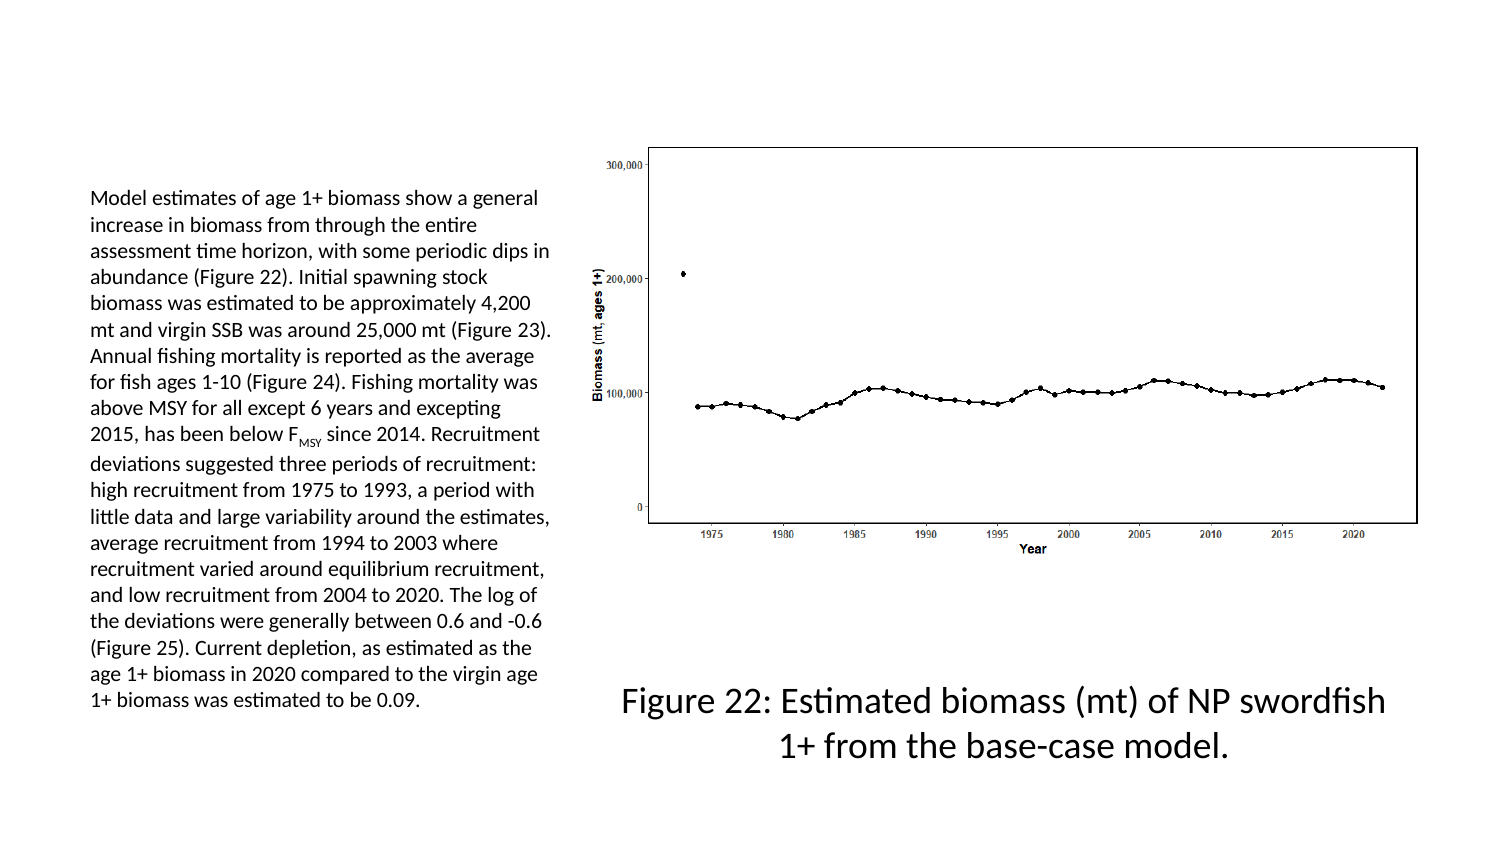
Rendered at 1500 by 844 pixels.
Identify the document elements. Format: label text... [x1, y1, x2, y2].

list Model estimates of age 1+ biomass show a general increase in biomass from through the entire assessment time horizon, with some periodic dips in abundance (Figure 22). Initial spawning stock biomass was estimated to be approximately 4,200 mt and virgin SSB was around 25,000 mt (Figure 23). Annual fishing mortality is reported as the average for fish ages 1-10 (Figure 24). Fishing mortality was above MSY for all except 6 years and excepting 2015, has been below FMSY since 2014. Recruitment deviations suggested three periods of recruitment: high recruitment from 1975 to 1993, a period with little data and large variability around the estimates, average recruitment from 1994 to 2003 where recruitment varied around equilibrium recruitment, and low recruitment from 2004 to 2020. The log of the deviations were generally between 0.6 and -0.6 (Figure 25). Current depletion, as estimated as the age 1+ biomass in 2020 compared to the virgin age 1+ biomass was estimated to be 0.09. [75, 176, 569, 754]
picture [585, 141, 1424, 561]
text_box Figure 22: Estimated biomass (mt) of NP swordfish 1+ from the base-case model. [585, 668, 1423, 753]
